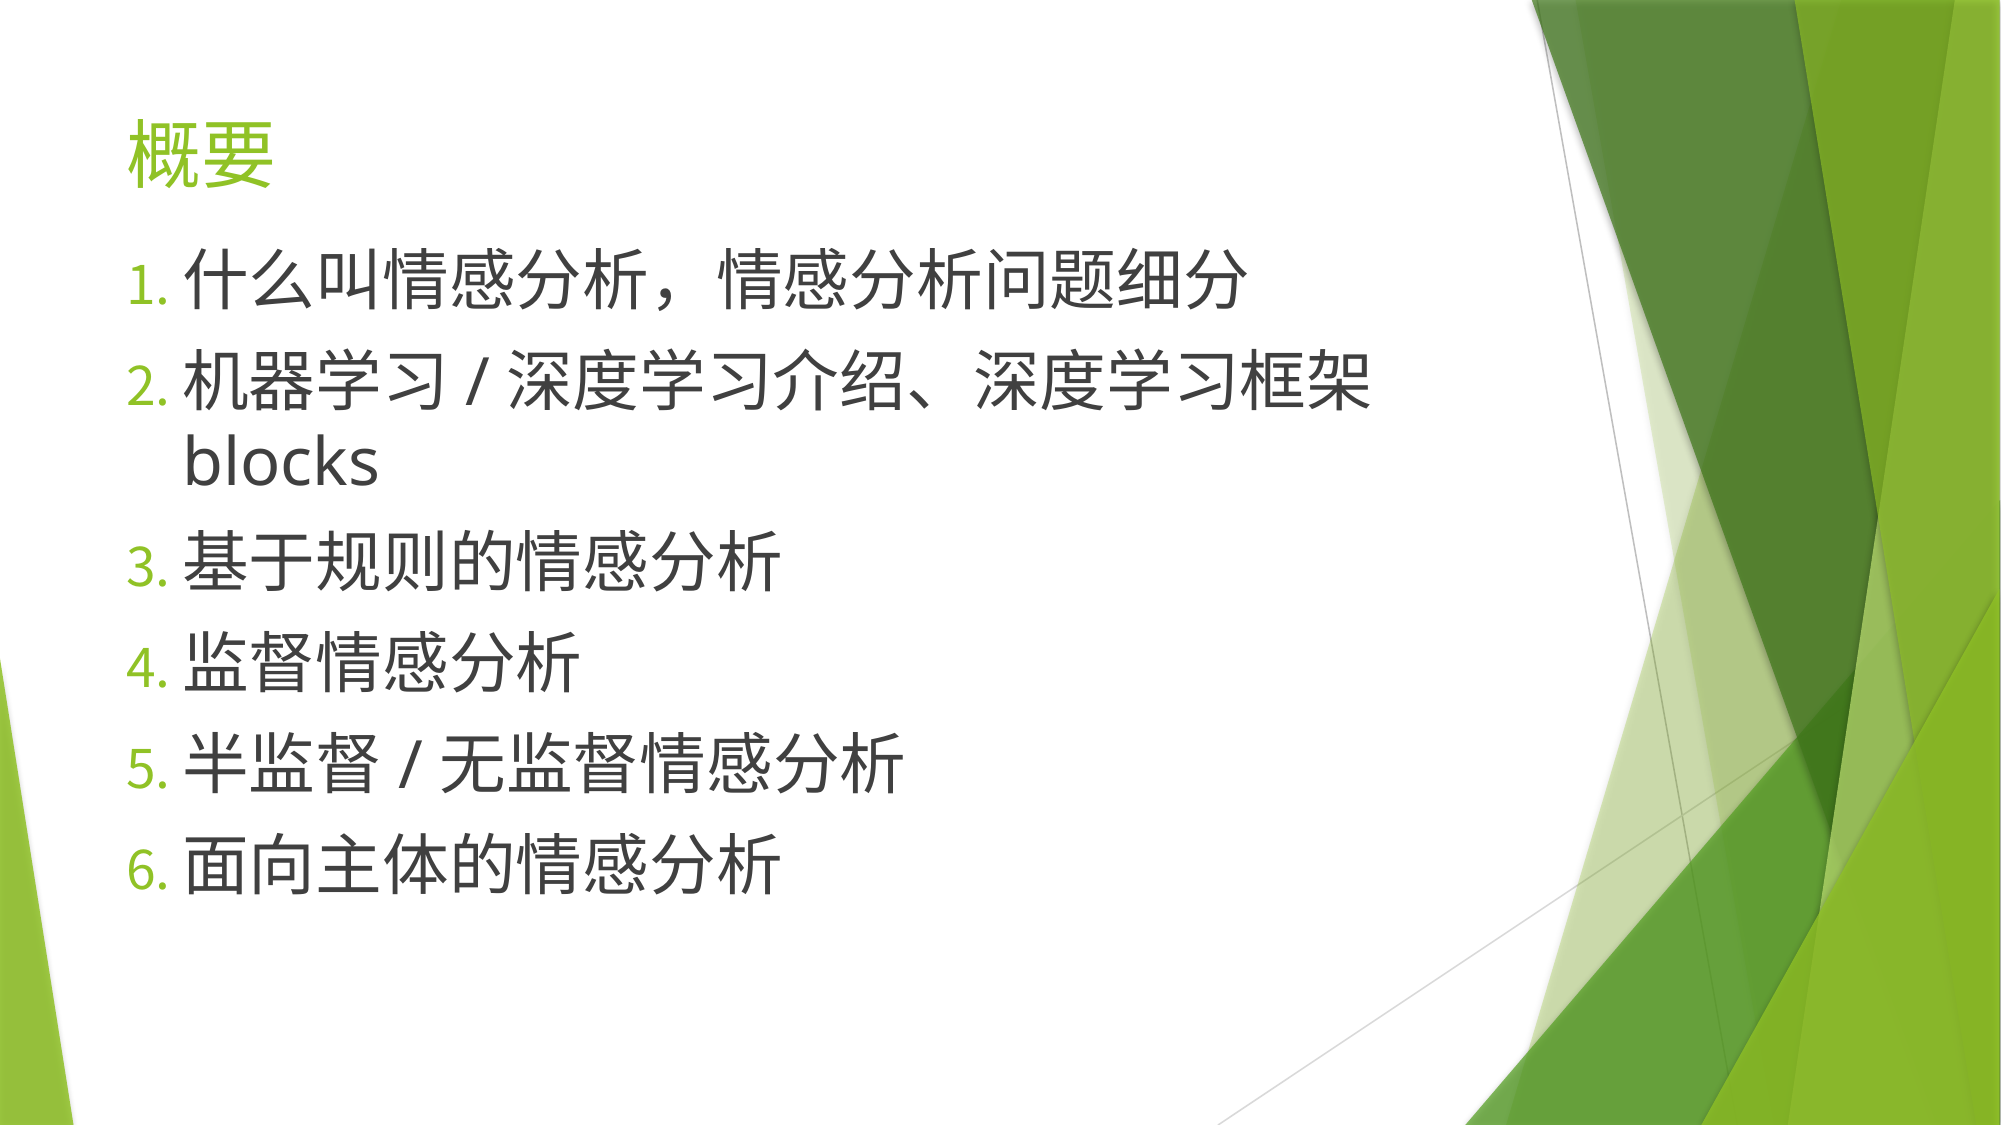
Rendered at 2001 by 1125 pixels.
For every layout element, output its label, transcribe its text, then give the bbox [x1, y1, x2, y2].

title 概要 [111, 99, 1522, 230]
list 什么叫情感分析，情感分析问题细分 机器学习/深度学习介绍、深度学习框架blocks 基于规则的情感分析 监督情感分析 半监督/无监督情感分析 面向主体的情感分析 [111, 230, 1522, 992]
